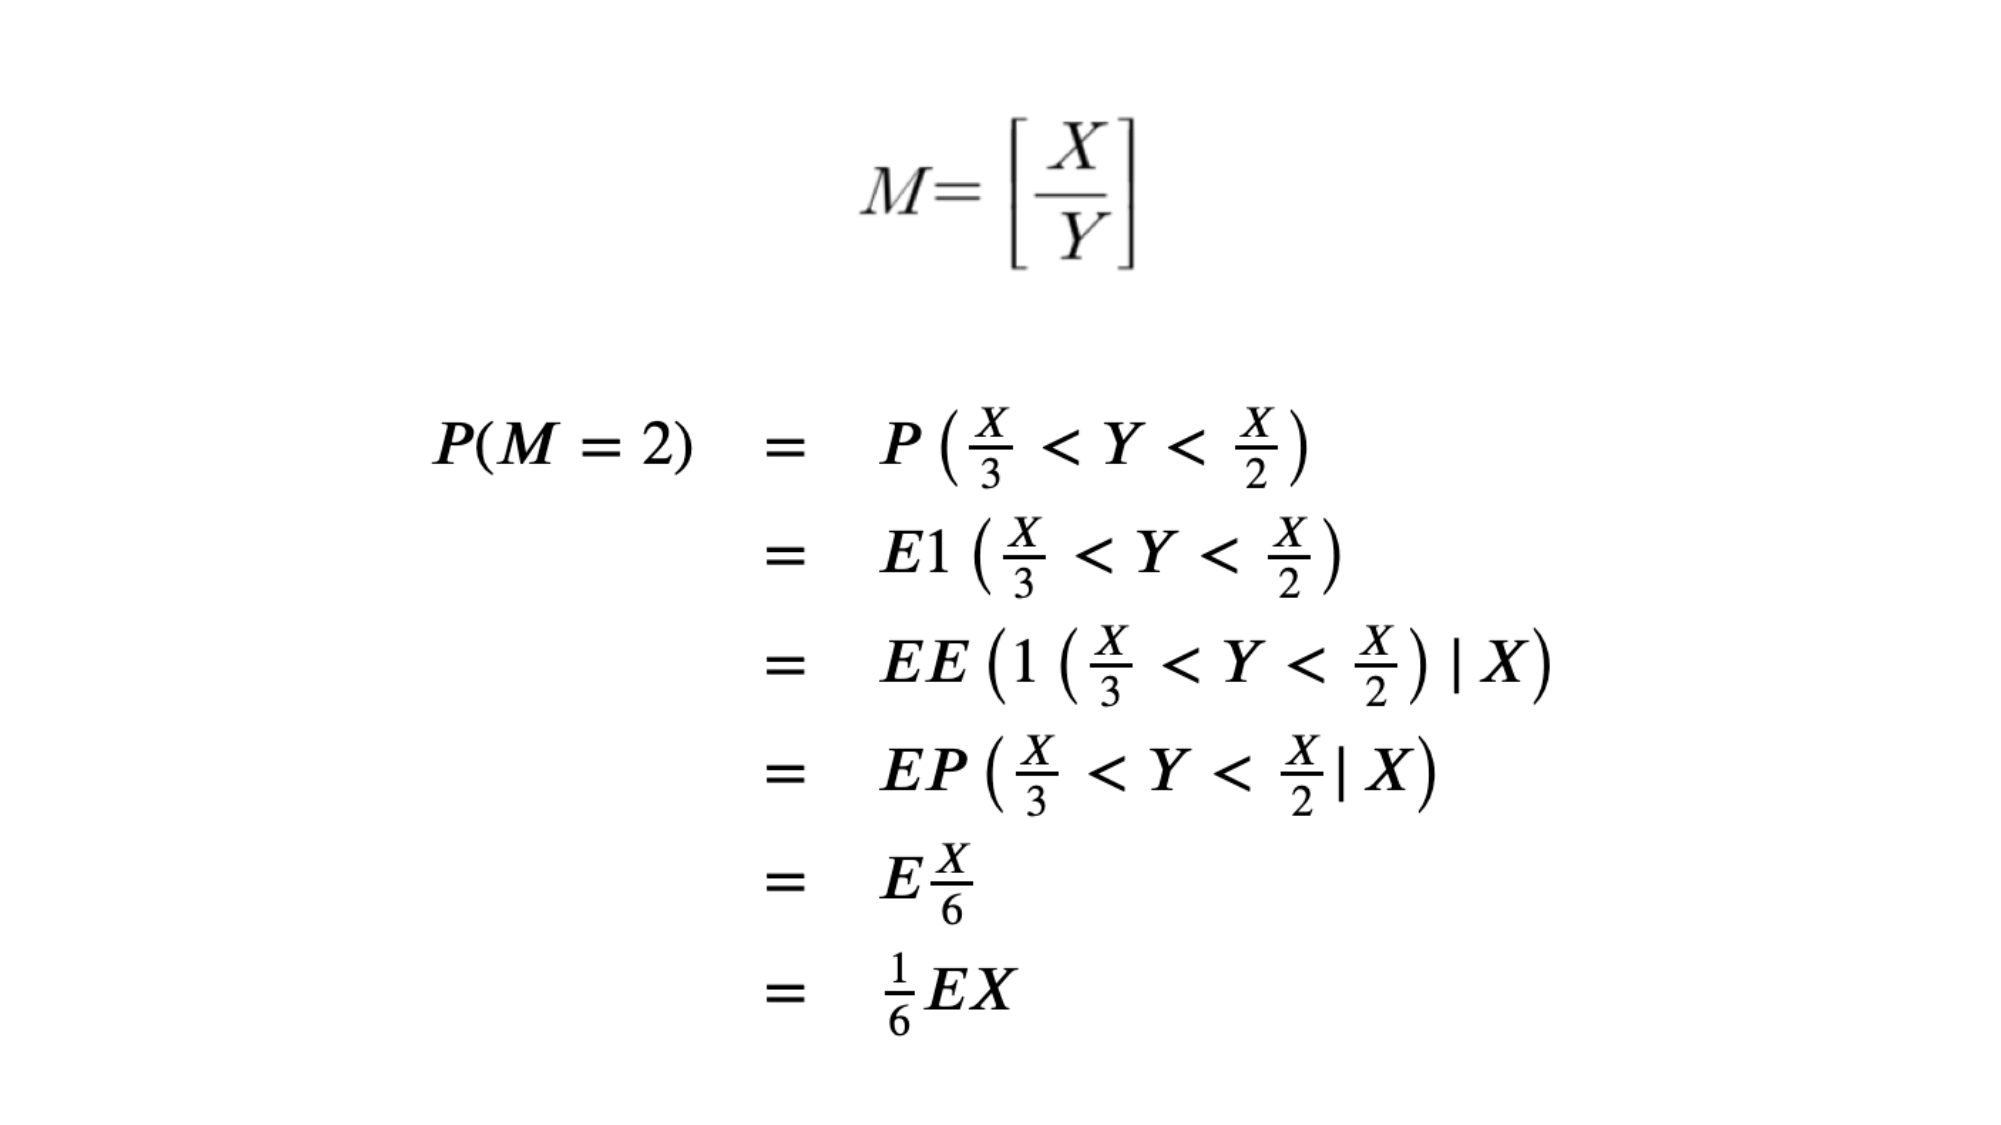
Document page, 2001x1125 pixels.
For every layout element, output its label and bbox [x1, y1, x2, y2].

picture [411, 380, 1587, 1061]
picture [847, 89, 1151, 293]
